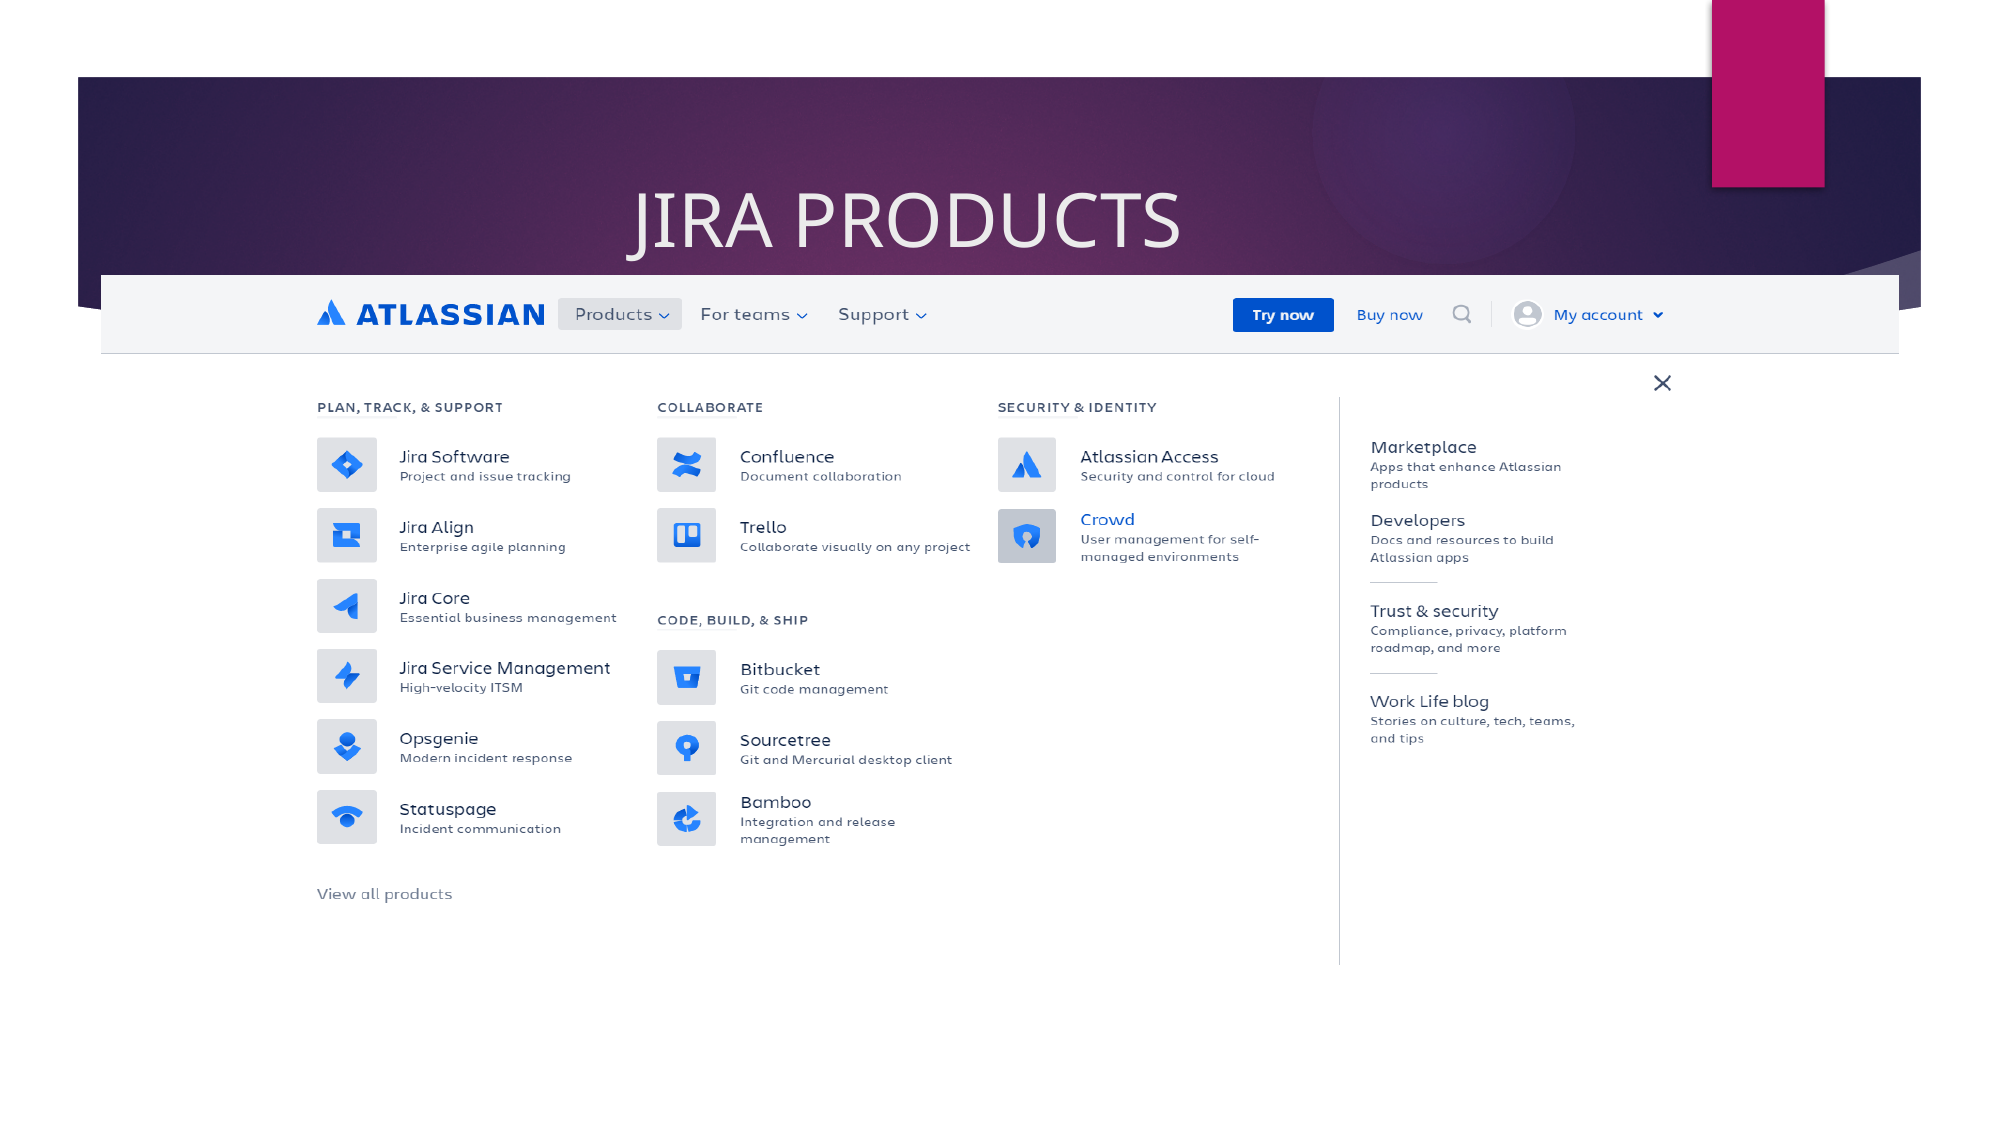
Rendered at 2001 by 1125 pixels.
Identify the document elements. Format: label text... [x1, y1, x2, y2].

title JIRA PRODUCTS [189, 159, 1627, 272]
picture [101, 275, 1900, 1005]
